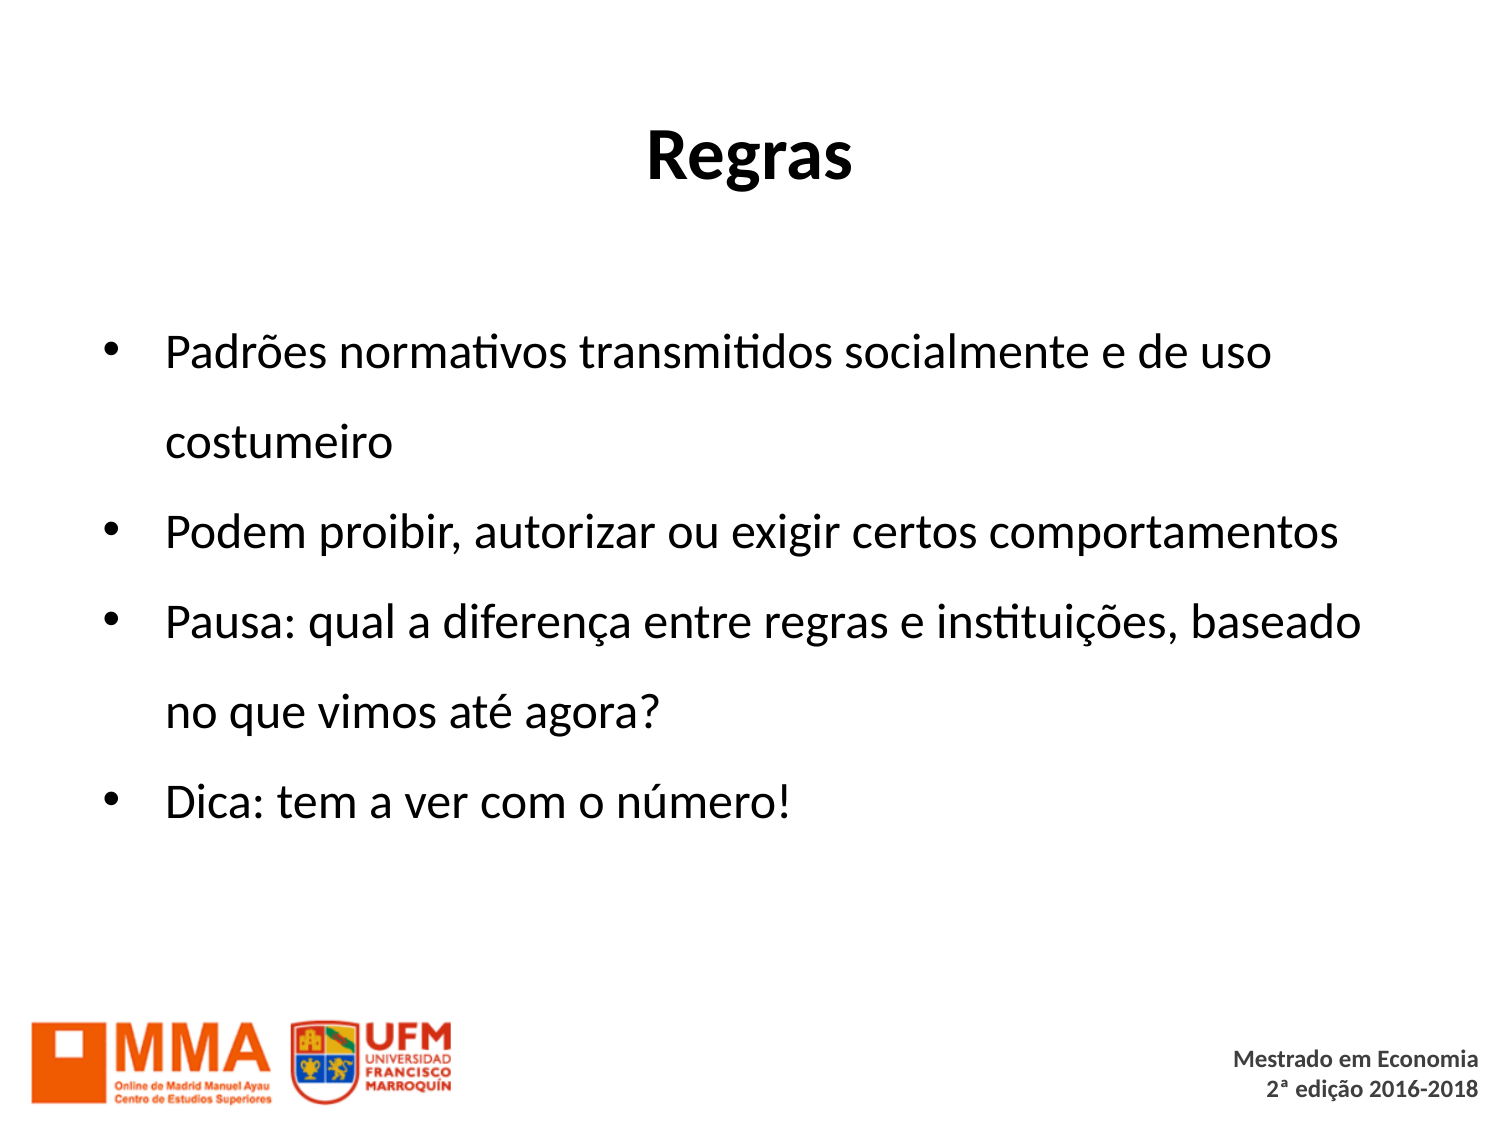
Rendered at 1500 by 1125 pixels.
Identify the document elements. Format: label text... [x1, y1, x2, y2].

list Padrões normativos transmitidos socialmente e de uso costumeiro Podem proibir, autorizar ou exigir certos comportamentos Pausa: qual a diferença entre regras e instituições, baseado no que vimos até agora? Dica: tem a ver com o número! [75, 273, 1425, 985]
picture [23, 1016, 467, 1114]
title Regras [75, 45, 1425, 233]
